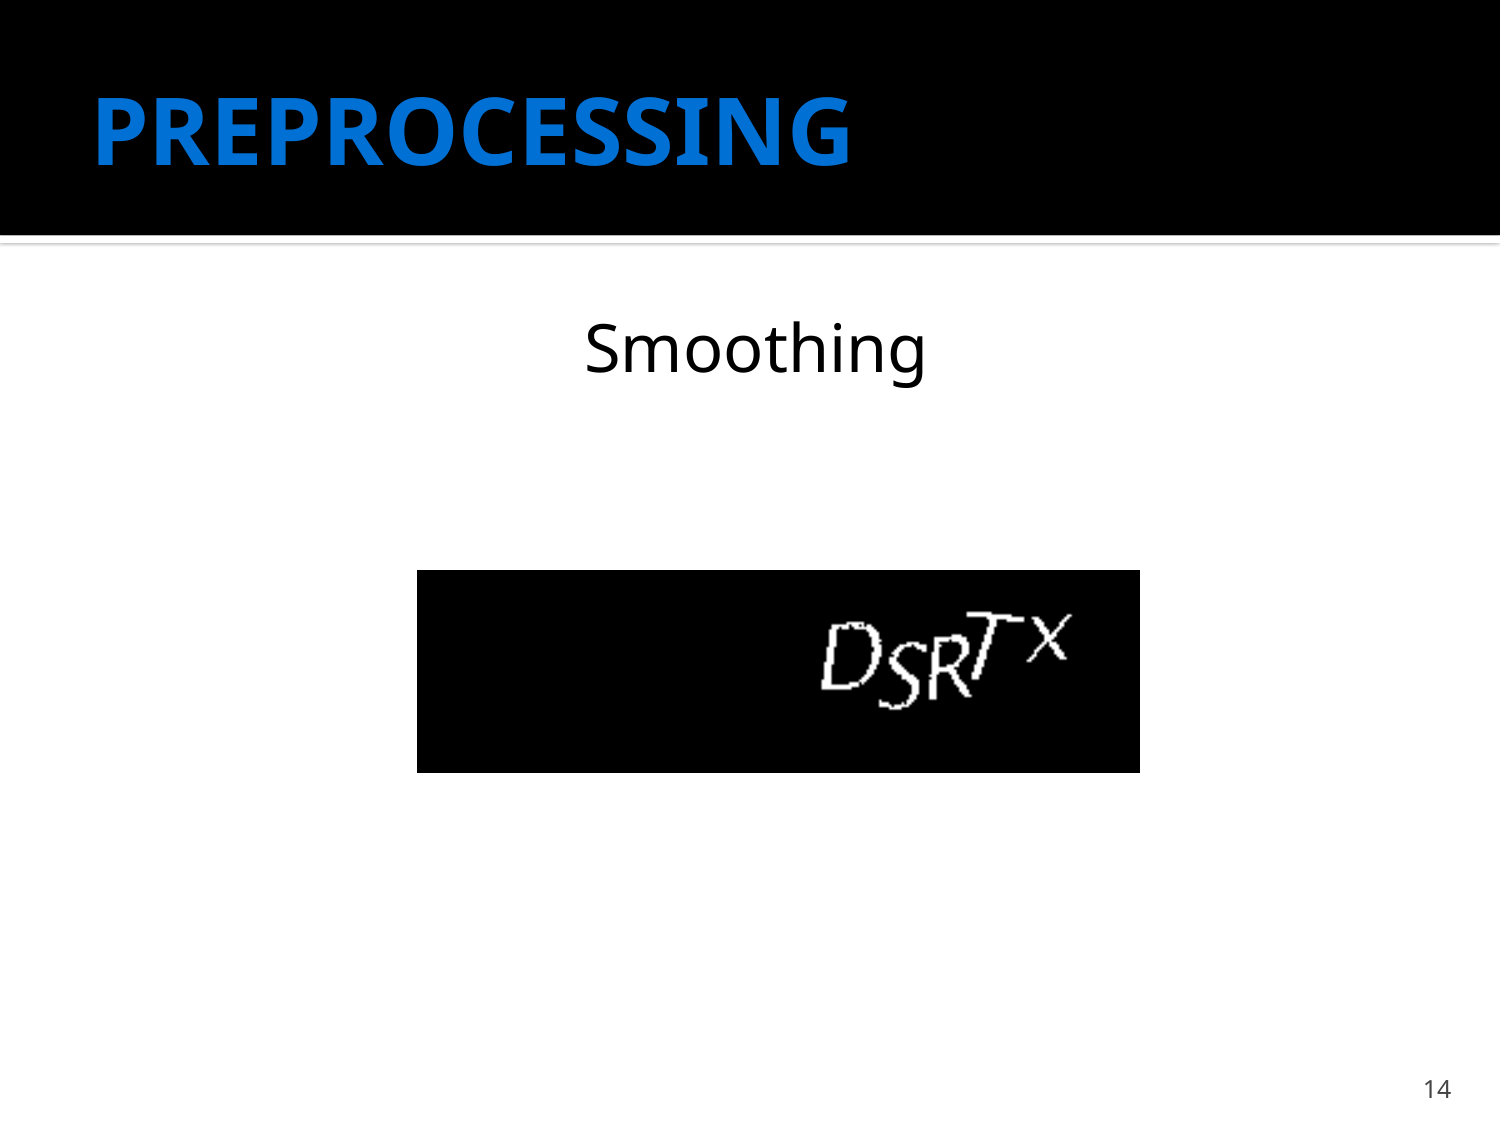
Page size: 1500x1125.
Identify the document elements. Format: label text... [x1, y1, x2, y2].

title PREPROCESSING [75, 25, 1425, 231]
picture [212, 495, 1345, 913]
slide_number 14 [1345, 1062, 1467, 1108]
list Smoothing [75, 291, 1425, 1050]
